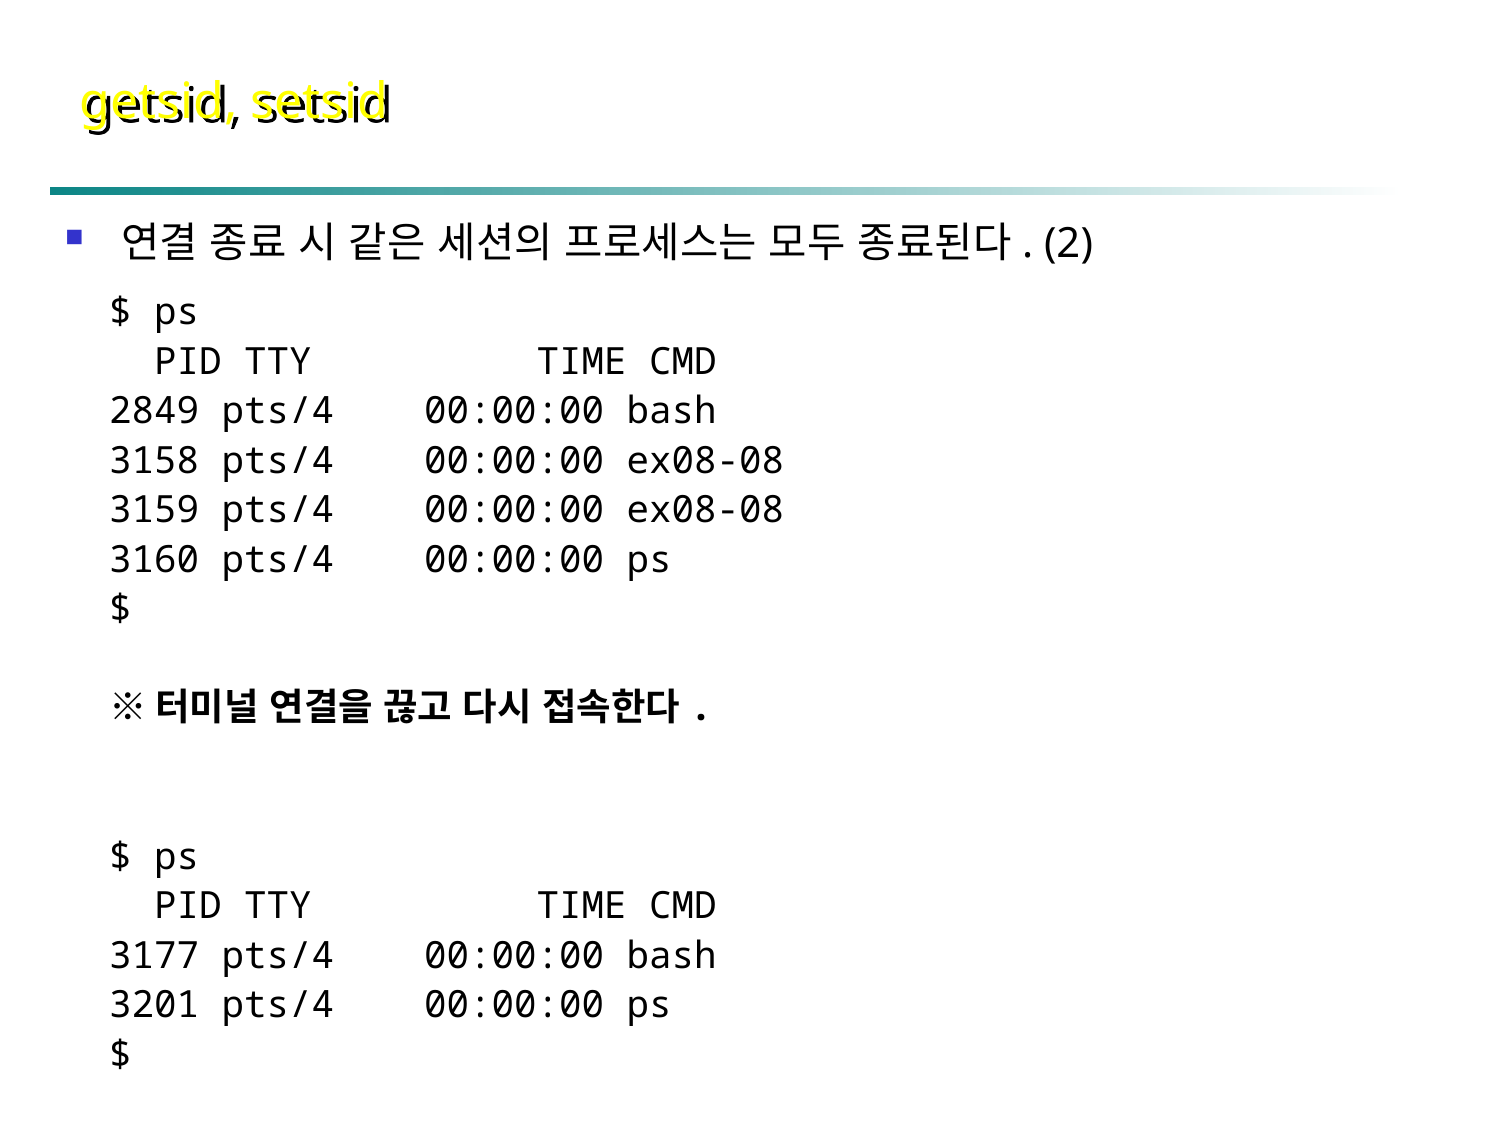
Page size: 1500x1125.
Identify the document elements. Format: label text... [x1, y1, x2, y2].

list 연결 종료 시 같은 세션의 프로세스는 모두 종료된다. (2) [49, 207, 1451, 292]
text_box $ ps PID TTY TIME CMD 2849 pts/4 00:00:00 bash 3158 pts/4 00:00:00 ex08-08 3159 pts/4 00:00:00 ex08-08 3160 pts/4 00:00:00 ps $ ※터미널 연결을 끊고 다시 접속한다. $ ps PID TTY TIME CMD 3177 pts/4 00:00:00 bash 3201 pts/4 00:00:00 ps $ [94, 275, 845, 1082]
text_box getsid, setsid [64, 47, 1040, 149]
